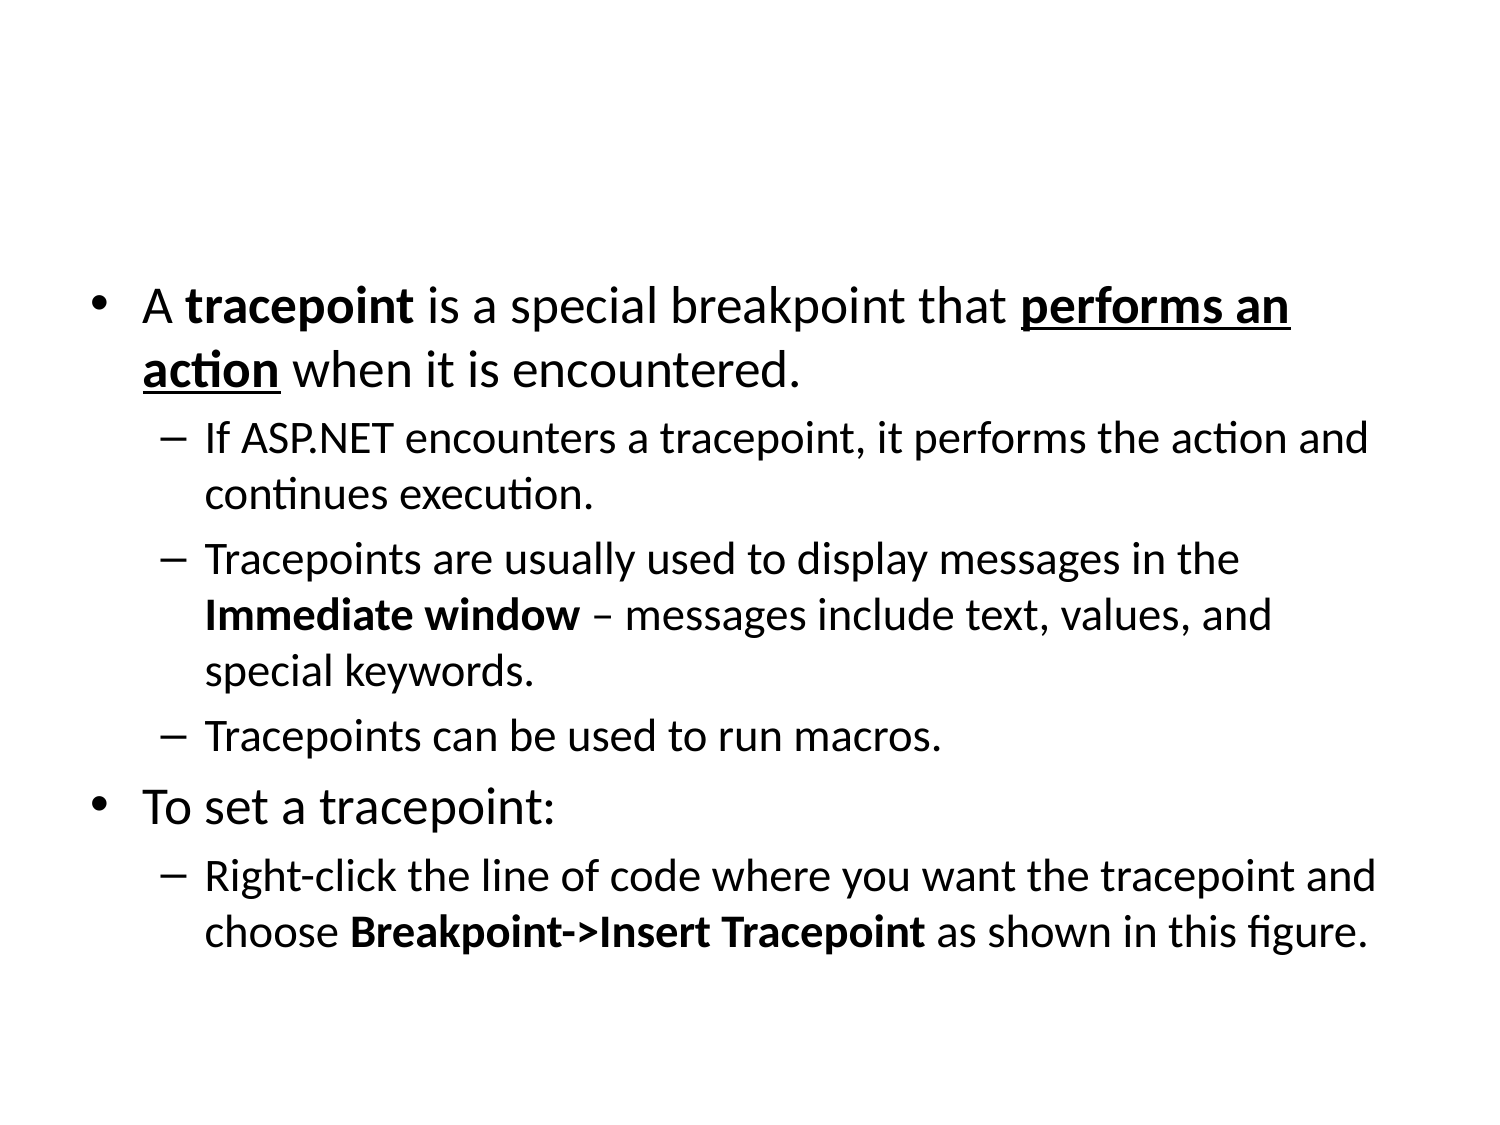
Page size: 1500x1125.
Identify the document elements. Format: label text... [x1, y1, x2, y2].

list A tracepoint is a special breakpoint that performs an action when it is encountered. If ASP.NET encounters a tracepoint, it performs the action and continues execution. Tracepoints are usually used to display messages in the Immediate window – messages include text, values, and special keywords. Tracepoints can be used to run macros. To set a tracepoint: Right-click the line of code where you want the tracepoint and choose Breakpoint->Insert Tracepoint as shown in this figure. [75, 262, 1425, 1005]
